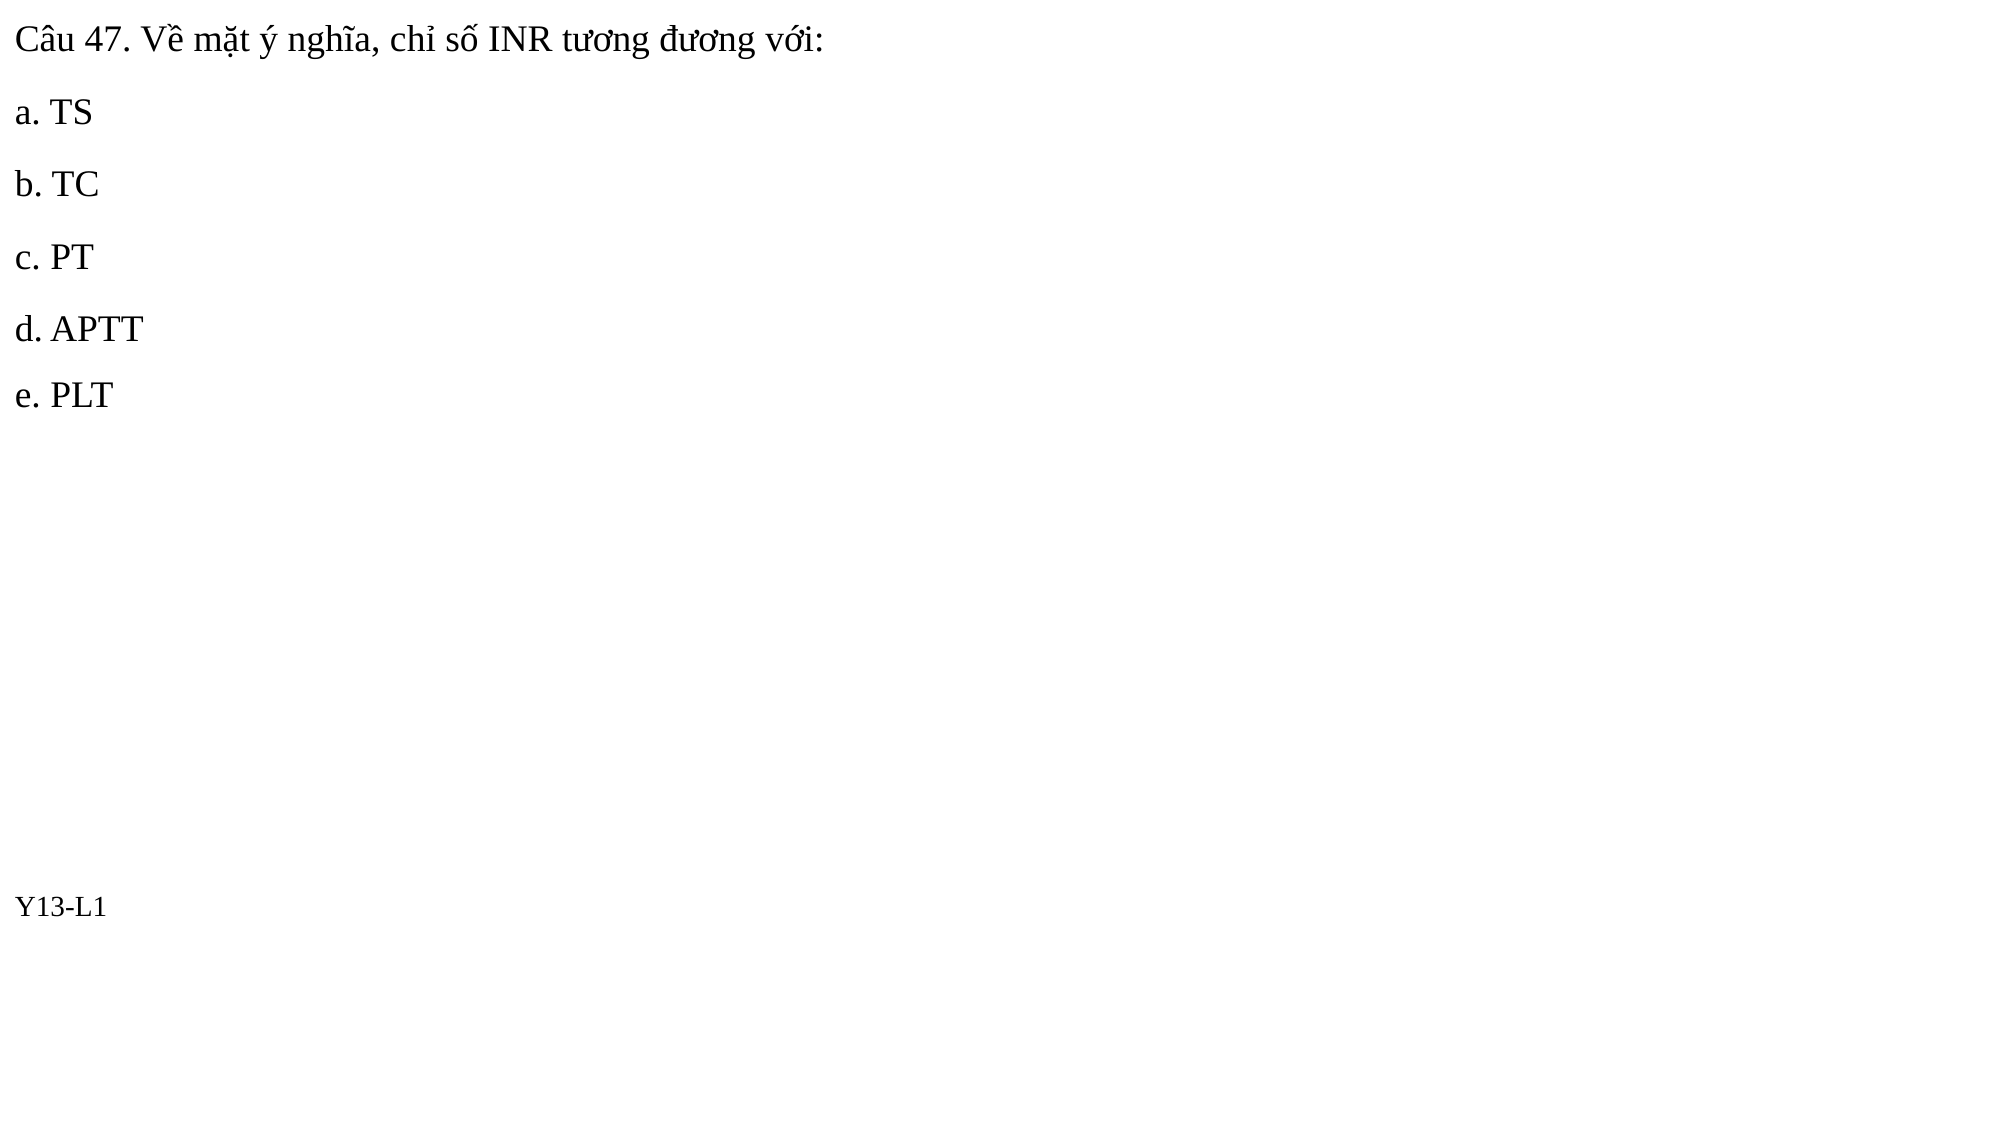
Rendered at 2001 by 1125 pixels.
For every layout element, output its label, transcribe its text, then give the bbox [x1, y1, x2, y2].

text_box Câu 47. Về mặt ý nghĩa, chỉ số INR tương đương với: a. TS b. TC c. PT d. APTT e. PLT [0, 0, 1002, 423]
text_box Y13-L1 [0, 880, 882, 931]
